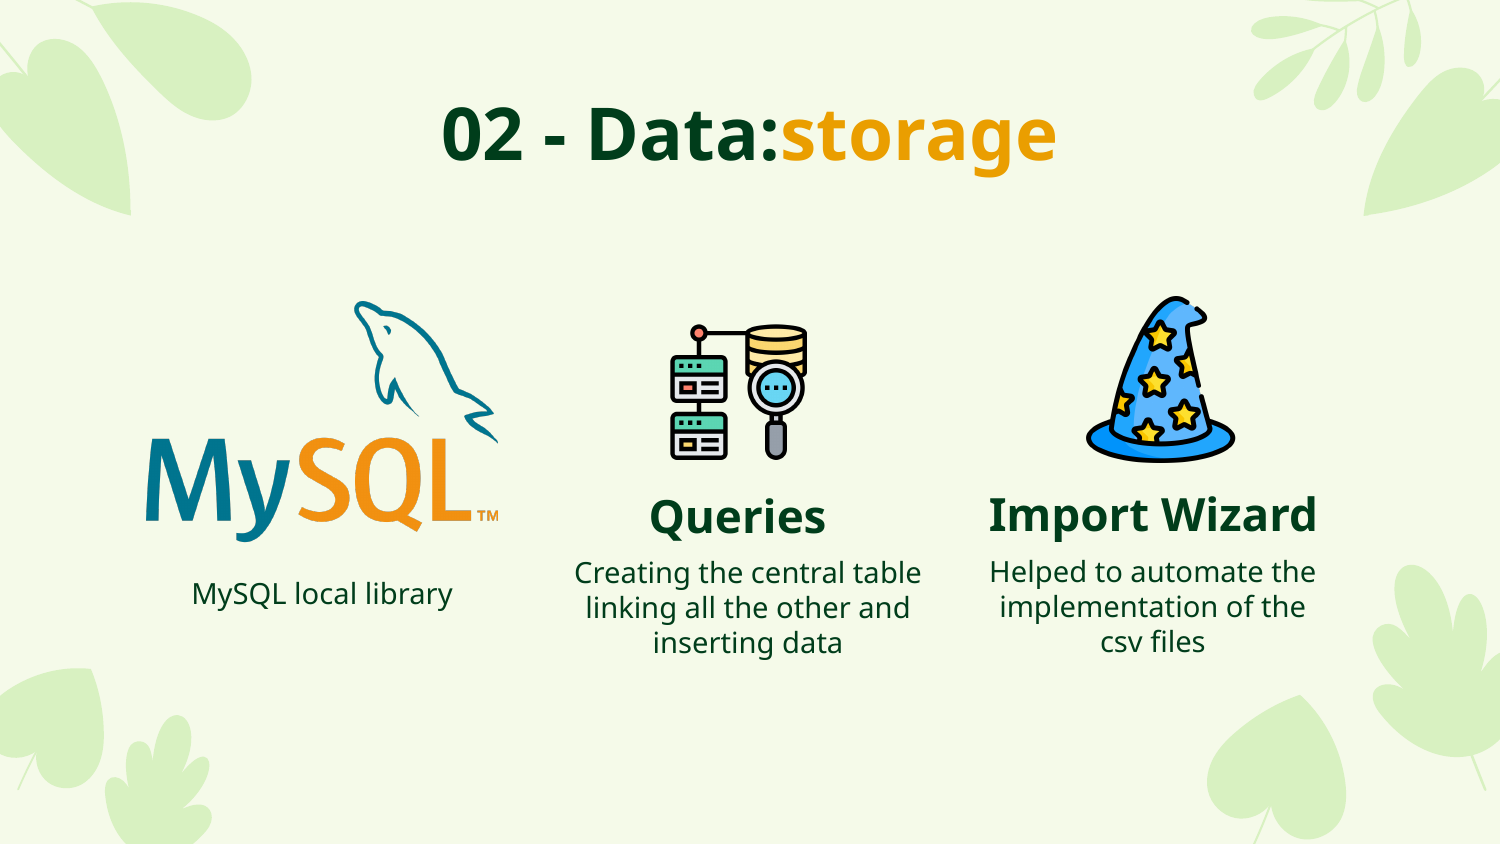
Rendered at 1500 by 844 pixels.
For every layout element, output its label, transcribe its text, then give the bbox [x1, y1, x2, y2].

picture [145, 301, 499, 543]
subtitle Helped to automate the implementation of the csv files [972, 565, 1334, 646]
title 02 - Data:storage [118, 72, 1382, 167]
picture [1076, 295, 1244, 463]
subtitle Import Wizard [972, 488, 1335, 557]
subtitle MySQL local library [141, 553, 503, 633]
subtitle Queries [556, 490, 919, 558]
subtitle Creating the central table linking all the other and inserting data [556, 567, 940, 647]
picture [668, 321, 809, 463]
